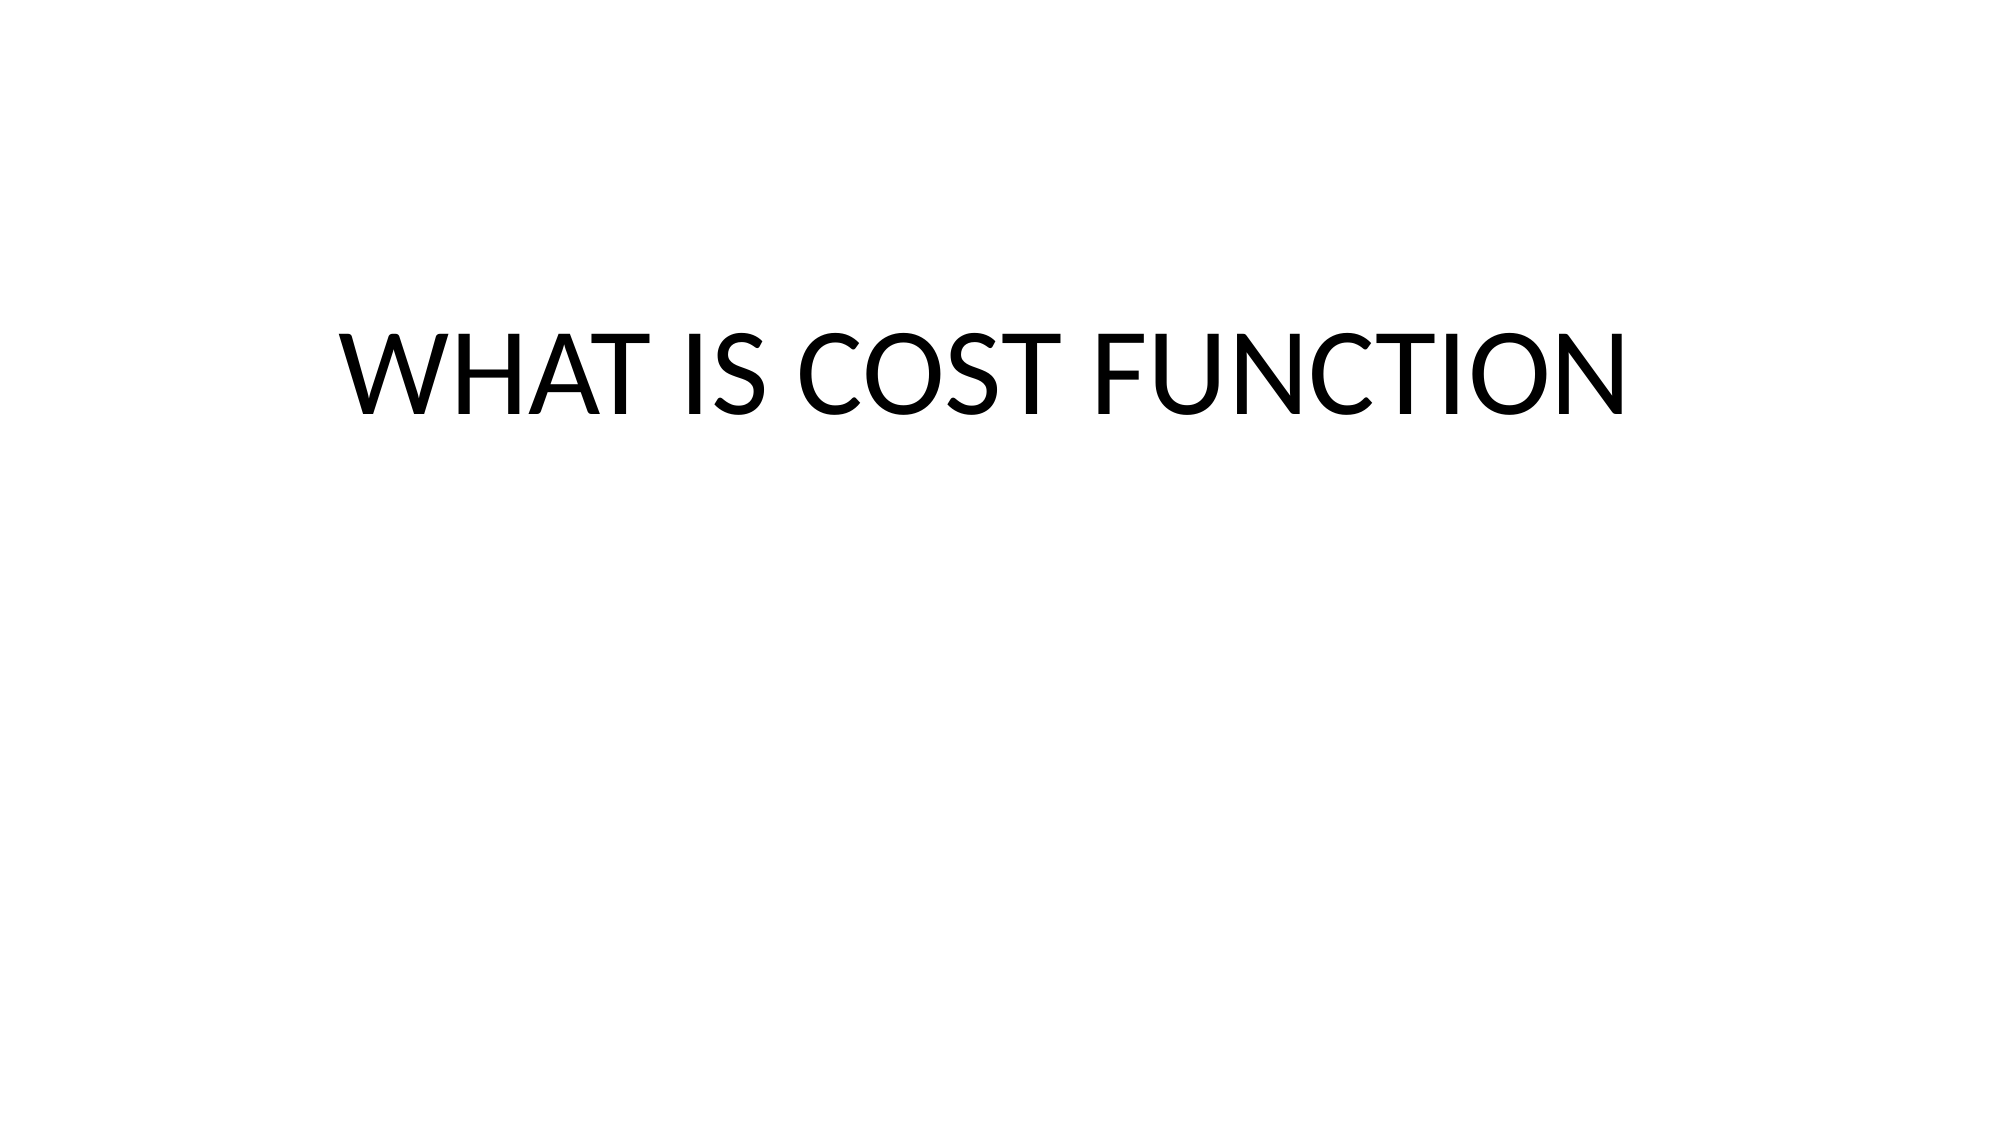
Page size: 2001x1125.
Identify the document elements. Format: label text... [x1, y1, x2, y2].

list WHAT IS COST FUNCTION [137, 299, 1863, 1014]
